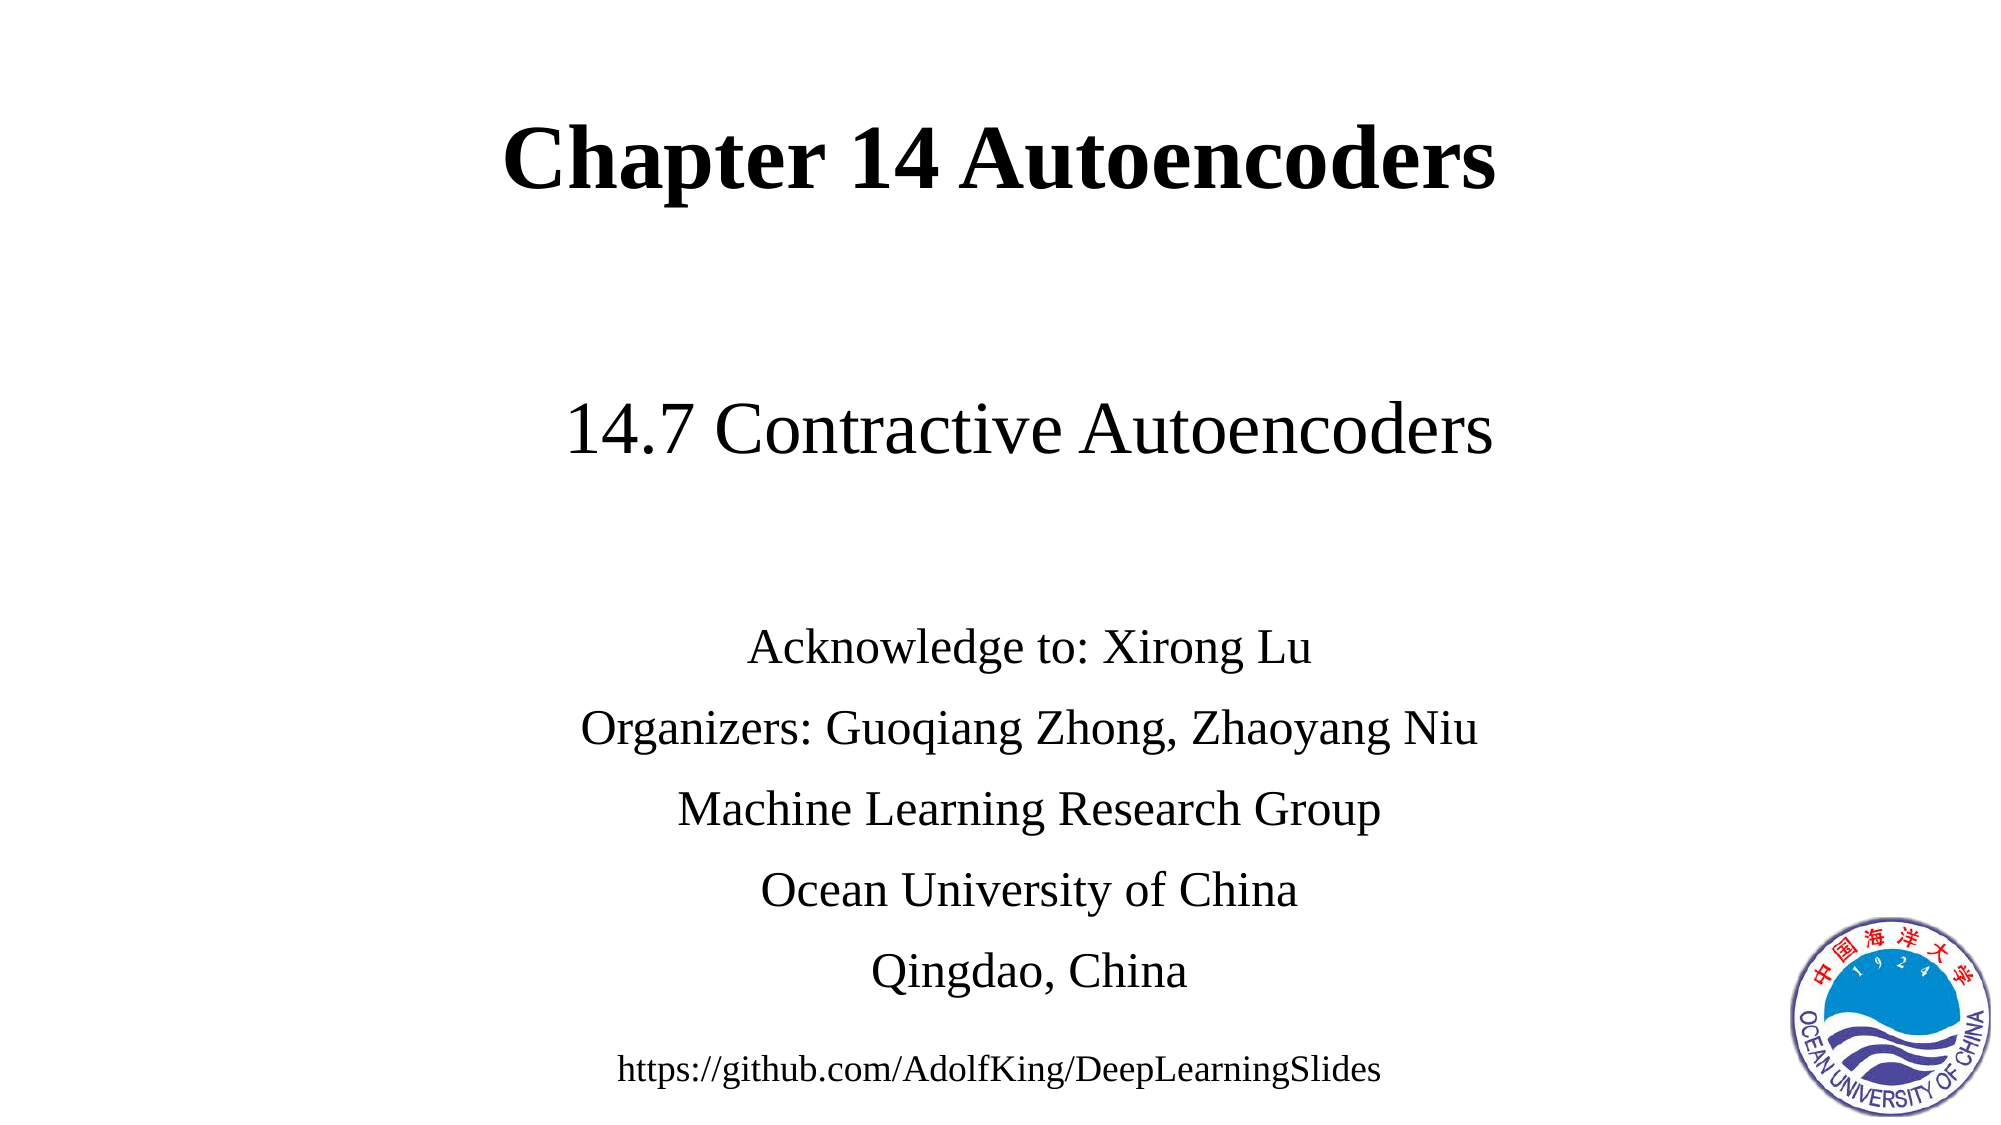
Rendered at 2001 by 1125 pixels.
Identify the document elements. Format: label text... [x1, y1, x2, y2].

text_box Chapter 14 Autoencoders [250, 89, 1750, 214]
subtitle Acknowledge to: Xirong Lu Organizers: Guoqiang Zhong, Zhaoyang Niu Machine Learning Research Group Ocean University of China Qingdao, China [335, 606, 1724, 1006]
text_box 14.7 Contractive Autoencoders [293, 280, 1767, 476]
text_box https://github.com/AdolfKing/DeepLearningSlides [594, 1036, 1406, 1096]
picture [1789, 917, 1991, 1117]
